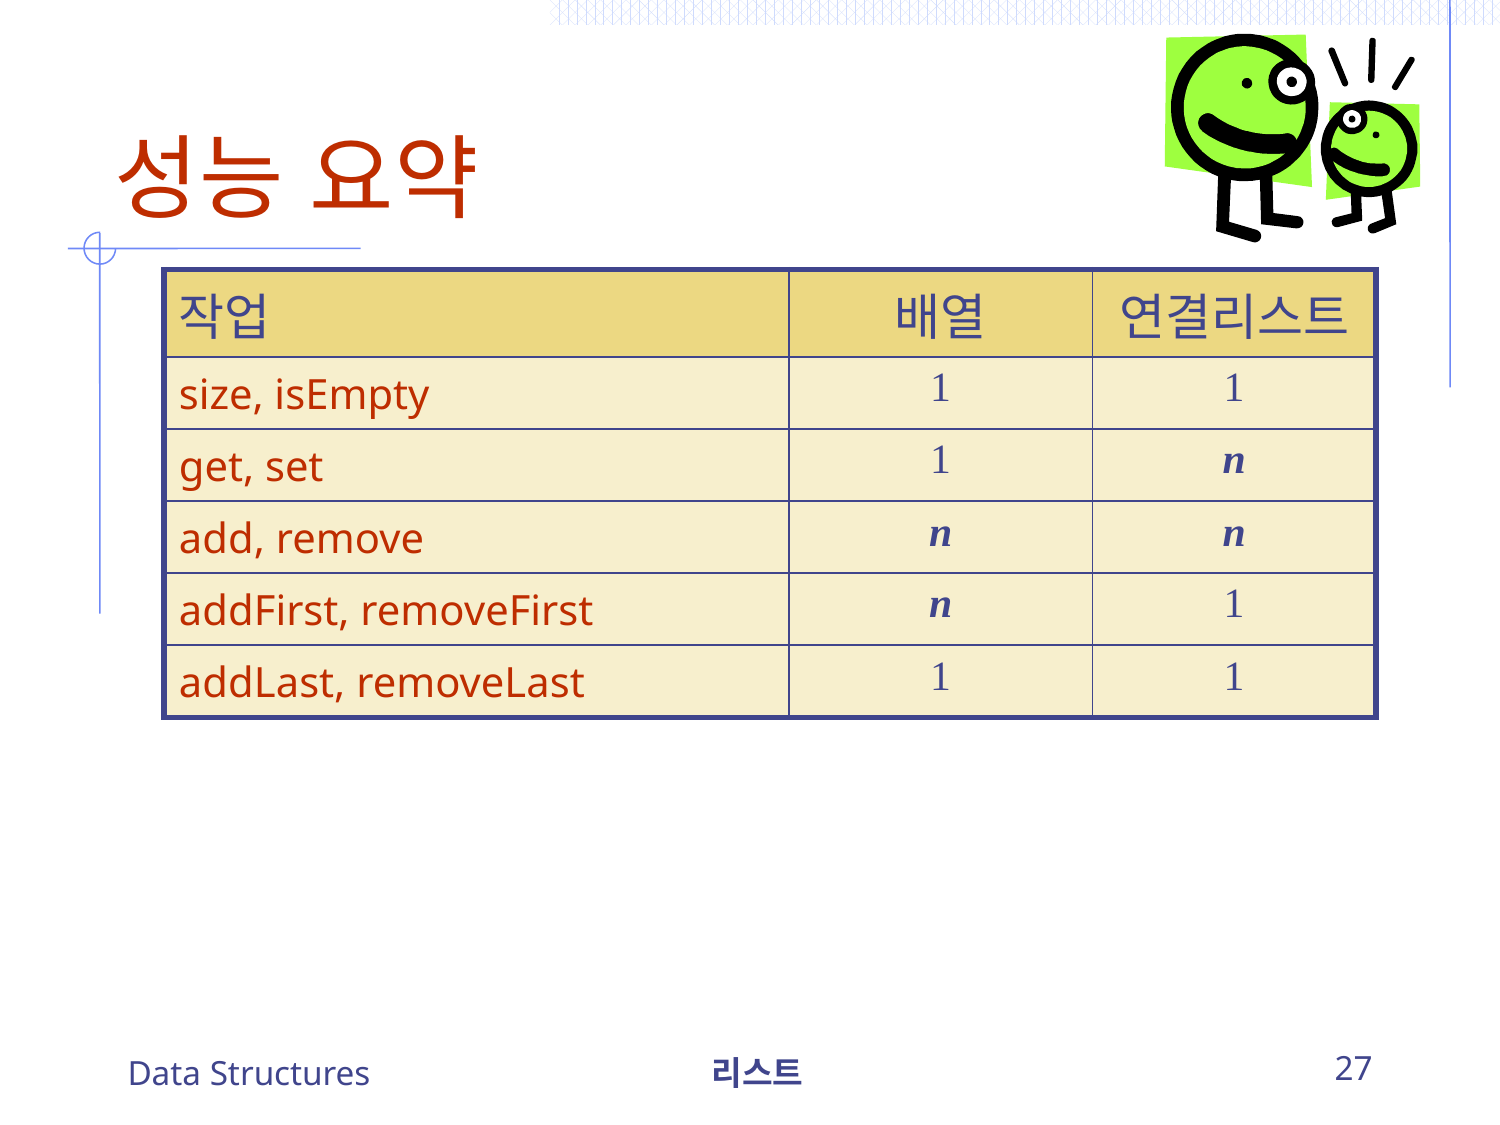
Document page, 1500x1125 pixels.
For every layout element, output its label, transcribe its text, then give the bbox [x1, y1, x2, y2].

table_header 작업 [167, 272, 788, 356]
title 성능 요약 [99, 49, 1114, 238]
table_cell get, set [167, 430, 788, 500]
table_cell n [790, 574, 1092, 644]
table_header 배열 [790, 272, 1092, 356]
table_cell 1 [1093, 574, 1373, 644]
table_cell 1 [790, 358, 1092, 428]
picture [1163, 30, 1421, 244]
table_header 연결리스트 [1093, 272, 1373, 356]
table_cell add, remove [167, 502, 788, 572]
table_cell 1 [1093, 646, 1373, 715]
table_cell addLast, removeLast [167, 646, 788, 715]
slide_number 27 [1074, 1024, 1388, 1101]
footer 리스트 [527, 1024, 988, 1101]
table_cell n [790, 502, 1092, 572]
table_cell 1 [790, 646, 1092, 715]
table_cell size, isEmpty [167, 358, 788, 428]
slide_number Data Structures [112, 1024, 516, 1101]
table_cell n [1093, 430, 1373, 500]
table_cell n [1093, 502, 1373, 572]
table_cell 1 [790, 430, 1092, 500]
table_cell addFirst, removeFirst [167, 574, 788, 644]
table_cell 1 [1093, 358, 1373, 428]
